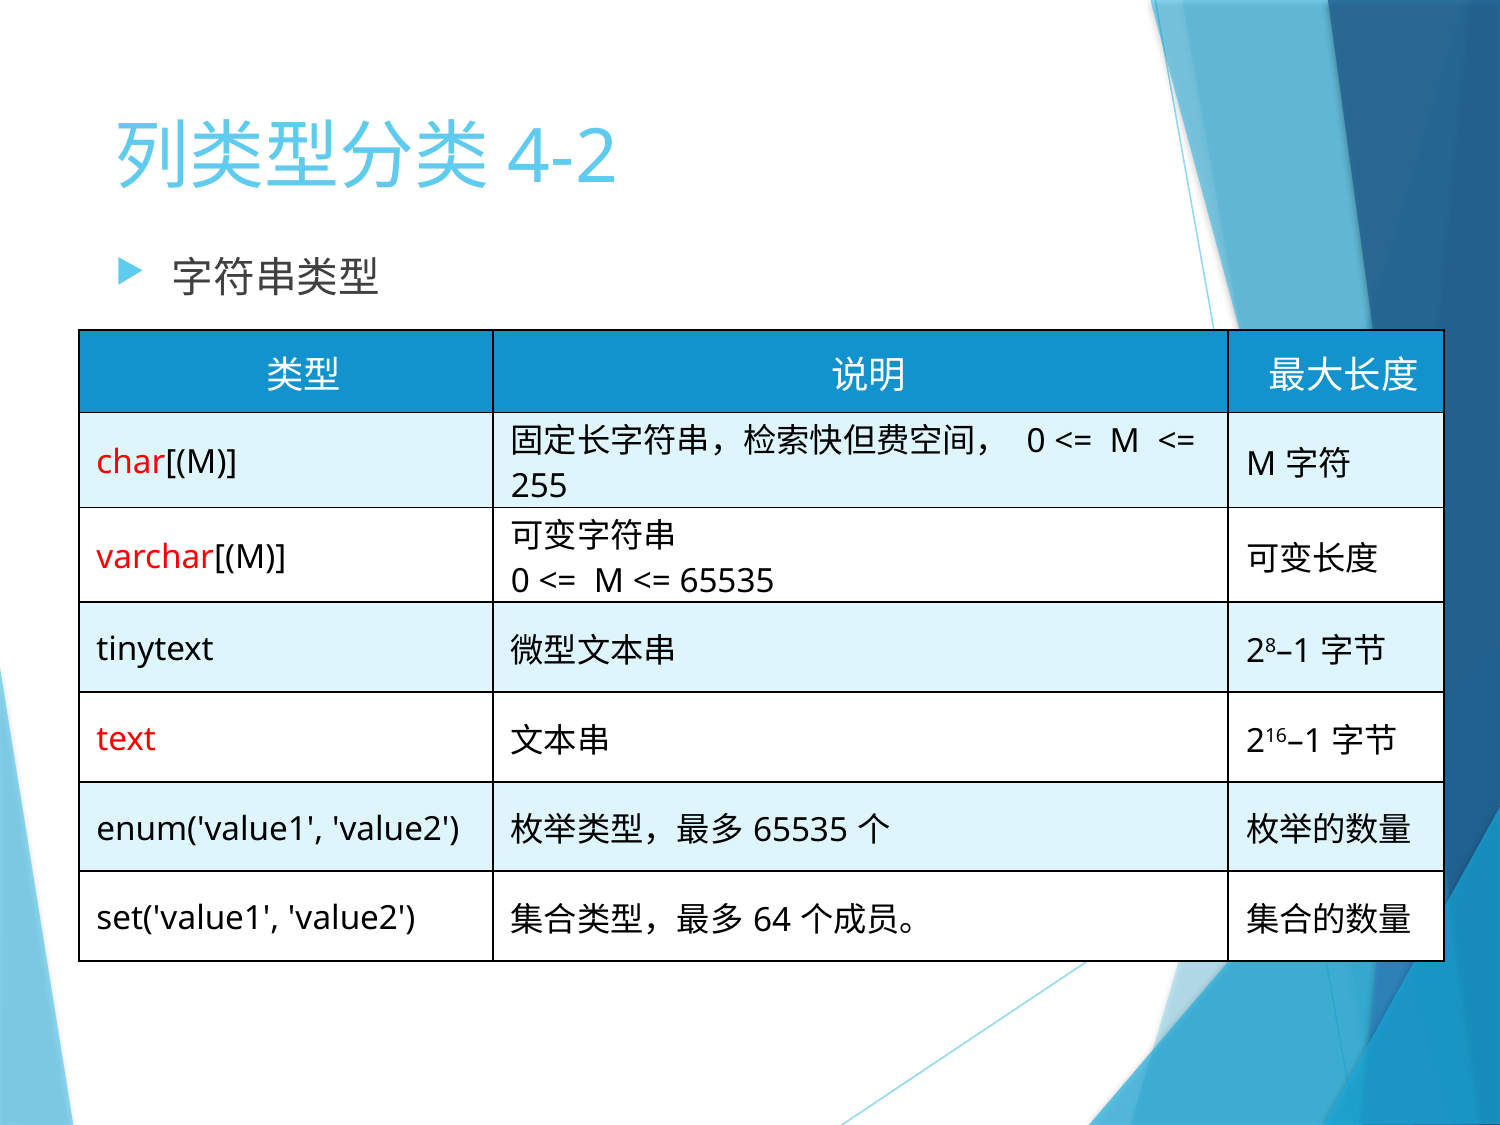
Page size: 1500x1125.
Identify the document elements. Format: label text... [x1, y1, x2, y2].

table_header 说明 [494, 331, 1227, 412]
table_cell 文本串 [494, 693, 1227, 781]
list 字符串类型 [100, 962, 1365, 967]
table_cell varchar[(M)] [80, 508, 492, 601]
list 字符串类型 [100, 243, 1365, 329]
table_cell 可变字符串 0 <= M <= 65535 [494, 508, 1227, 601]
table_cell enum('value1', 'value2') [80, 783, 492, 870]
table_cell 固定长字符串，检索快但费空间， 0 <= M <= 255 [494, 413, 1227, 507]
table_cell 枚举的数量 [1229, 783, 1443, 870]
title 列类型分类4-2 [99, 99, 1365, 207]
table_cell 216–1字节 [1229, 693, 1443, 781]
table_cell text [80, 693, 492, 781]
table_cell 集合的数量 [1229, 872, 1443, 960]
table_cell 28–1字节 [1229, 603, 1443, 691]
table_cell M字符 [1229, 413, 1443, 507]
table_cell tinytext [80, 603, 492, 691]
table_cell 微型文本串 [494, 603, 1227, 691]
table_header 类型 [80, 331, 492, 412]
table_cell set('value1', 'value2') [80, 872, 492, 960]
table_header 最大长度 [1229, 331, 1443, 412]
table_cell 集合类型，最多64个成员。 [494, 872, 1227, 960]
table_cell char[(M)] [80, 413, 492, 507]
table_cell 枚举类型，最多65535个 [494, 783, 1227, 870]
table_cell 可变长度 [1229, 508, 1443, 601]
